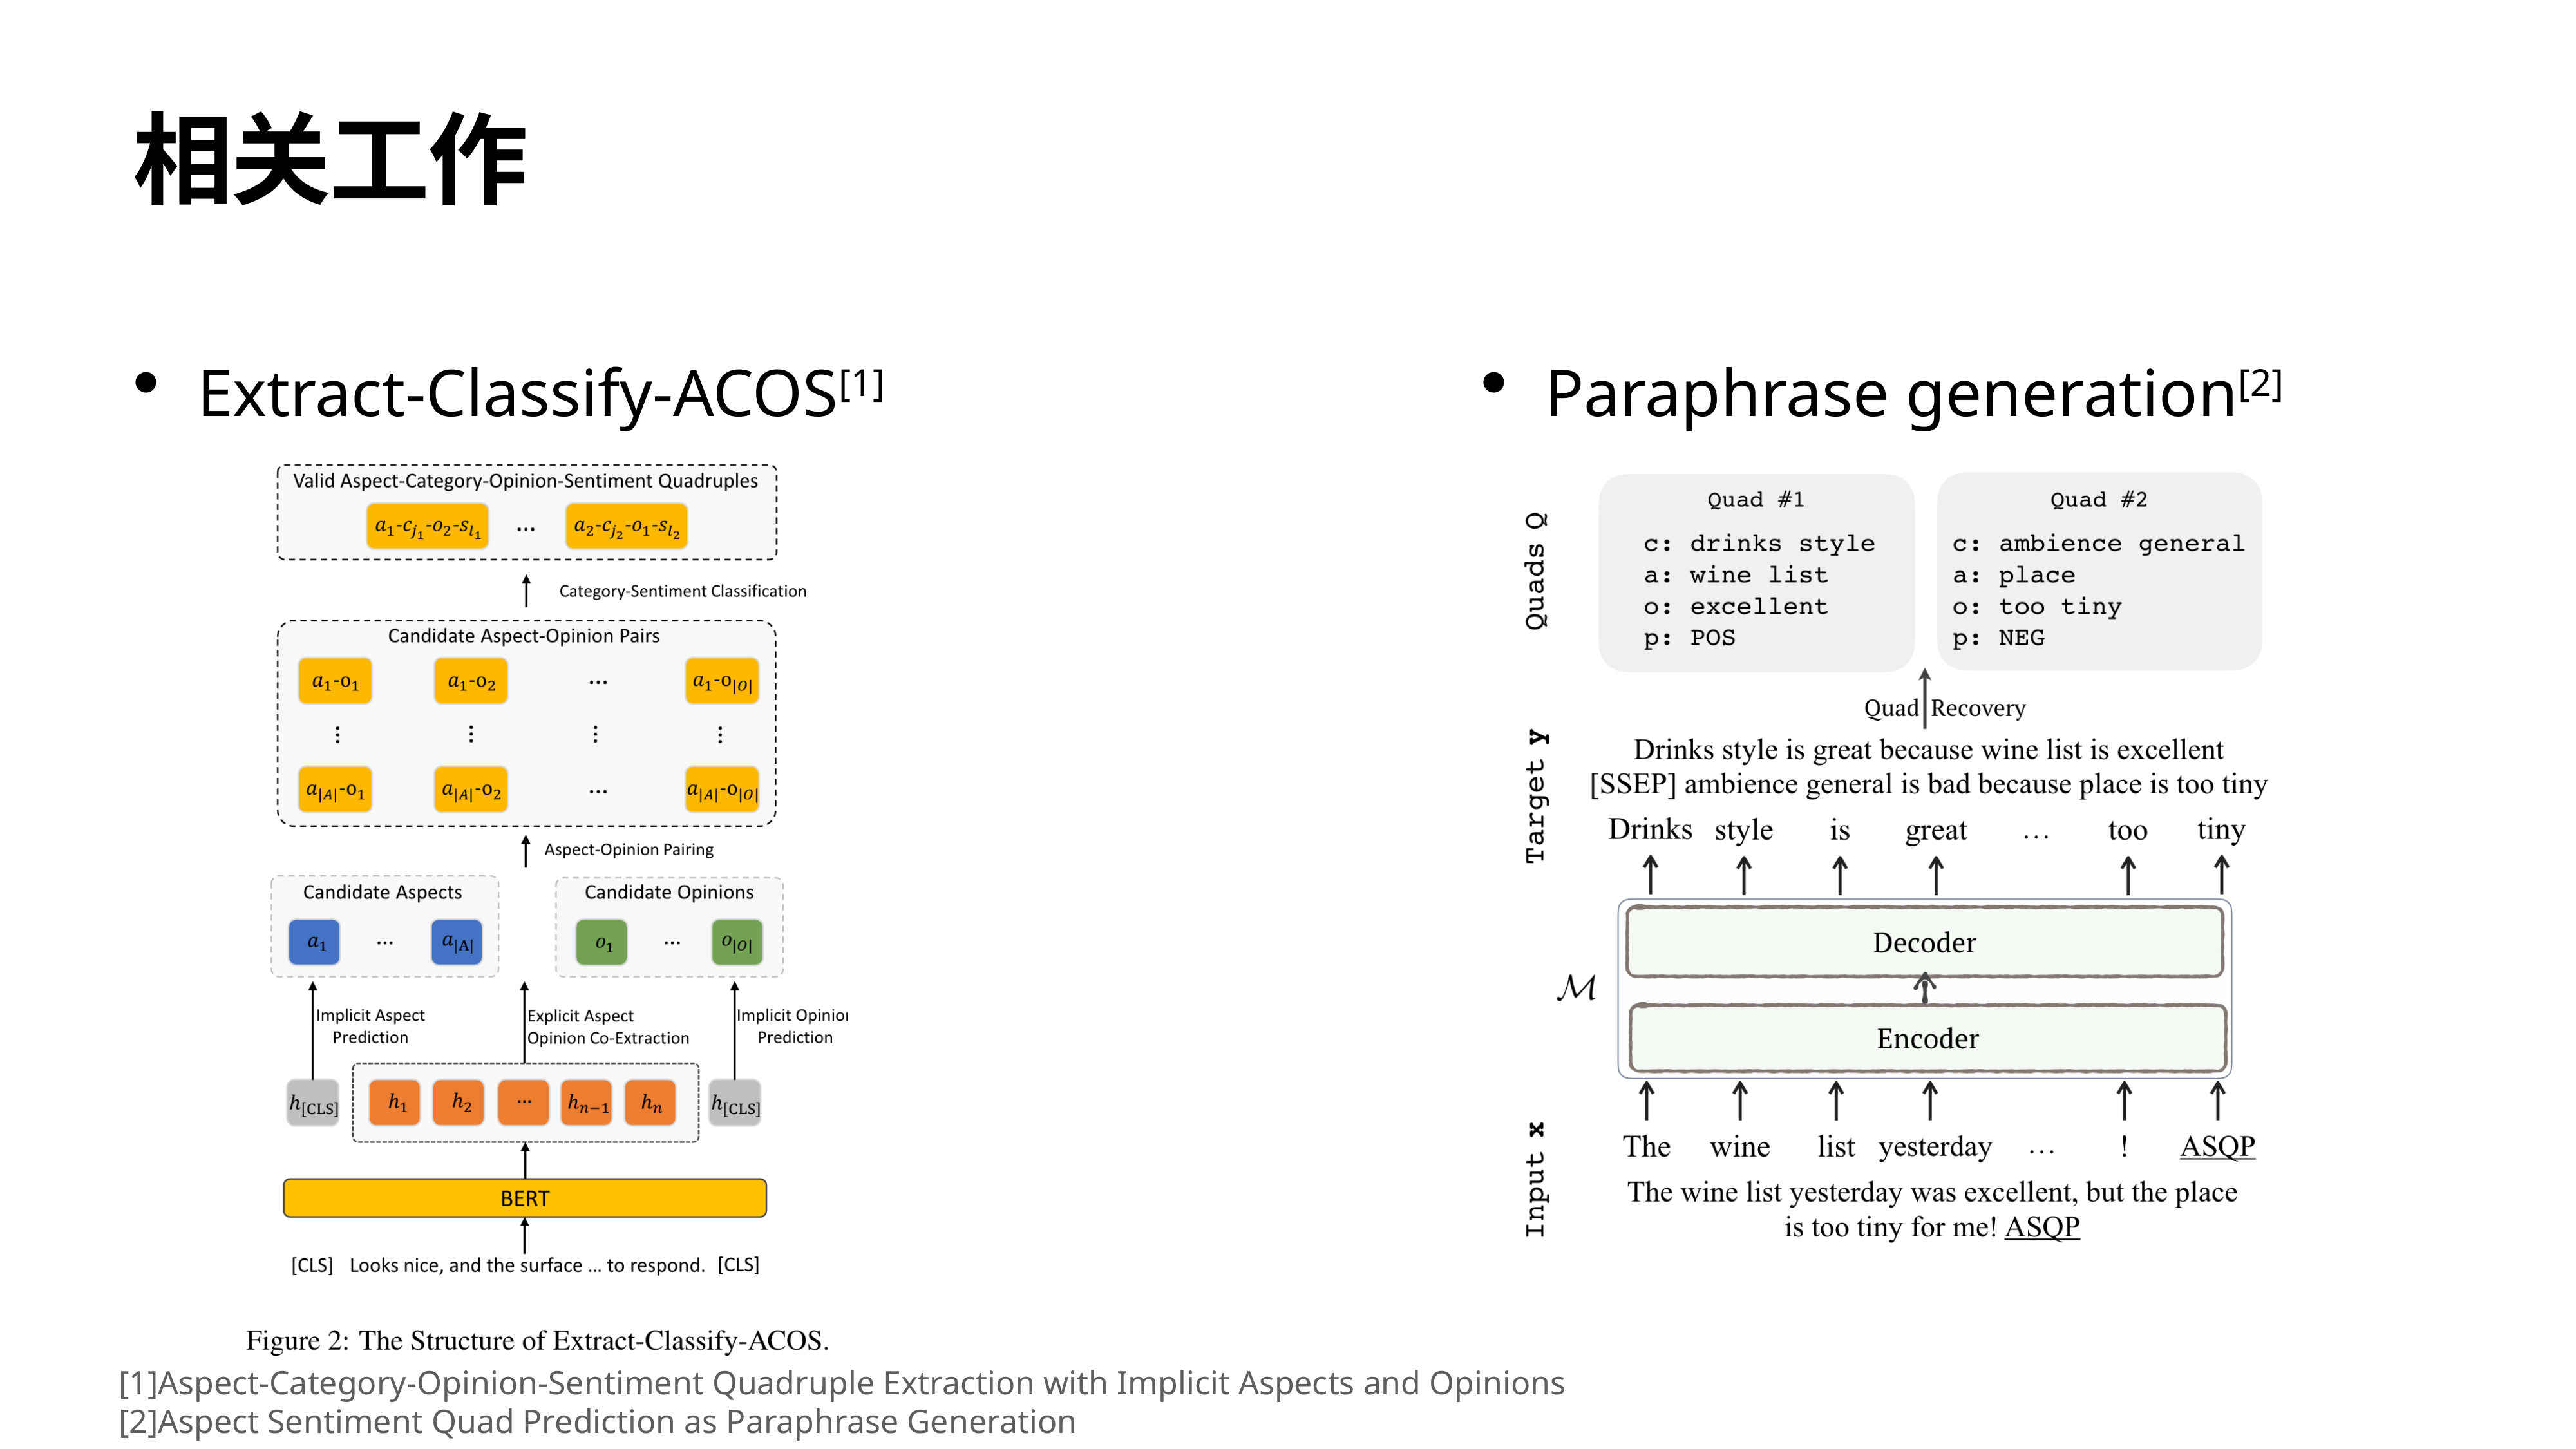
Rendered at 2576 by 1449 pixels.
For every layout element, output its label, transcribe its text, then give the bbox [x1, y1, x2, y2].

text_box [1]Aspect-Category-Opinion-Sentiment Quadruple Extraction with Implicit Aspects and Opinions [2]Aspect Sentiment Quad Prediction as Paraphrase Generation [113, 1356, 1573, 1445]
title 相关工作 [127, 113, 2449, 266]
list Extract-Classify-ACOS[1] [127, 355, 961, 1321]
text_box Paraphrase generation[2] [1475, 355, 2309, 1321]
picture [1502, 451, 2282, 1270]
picture [240, 443, 849, 1386]
